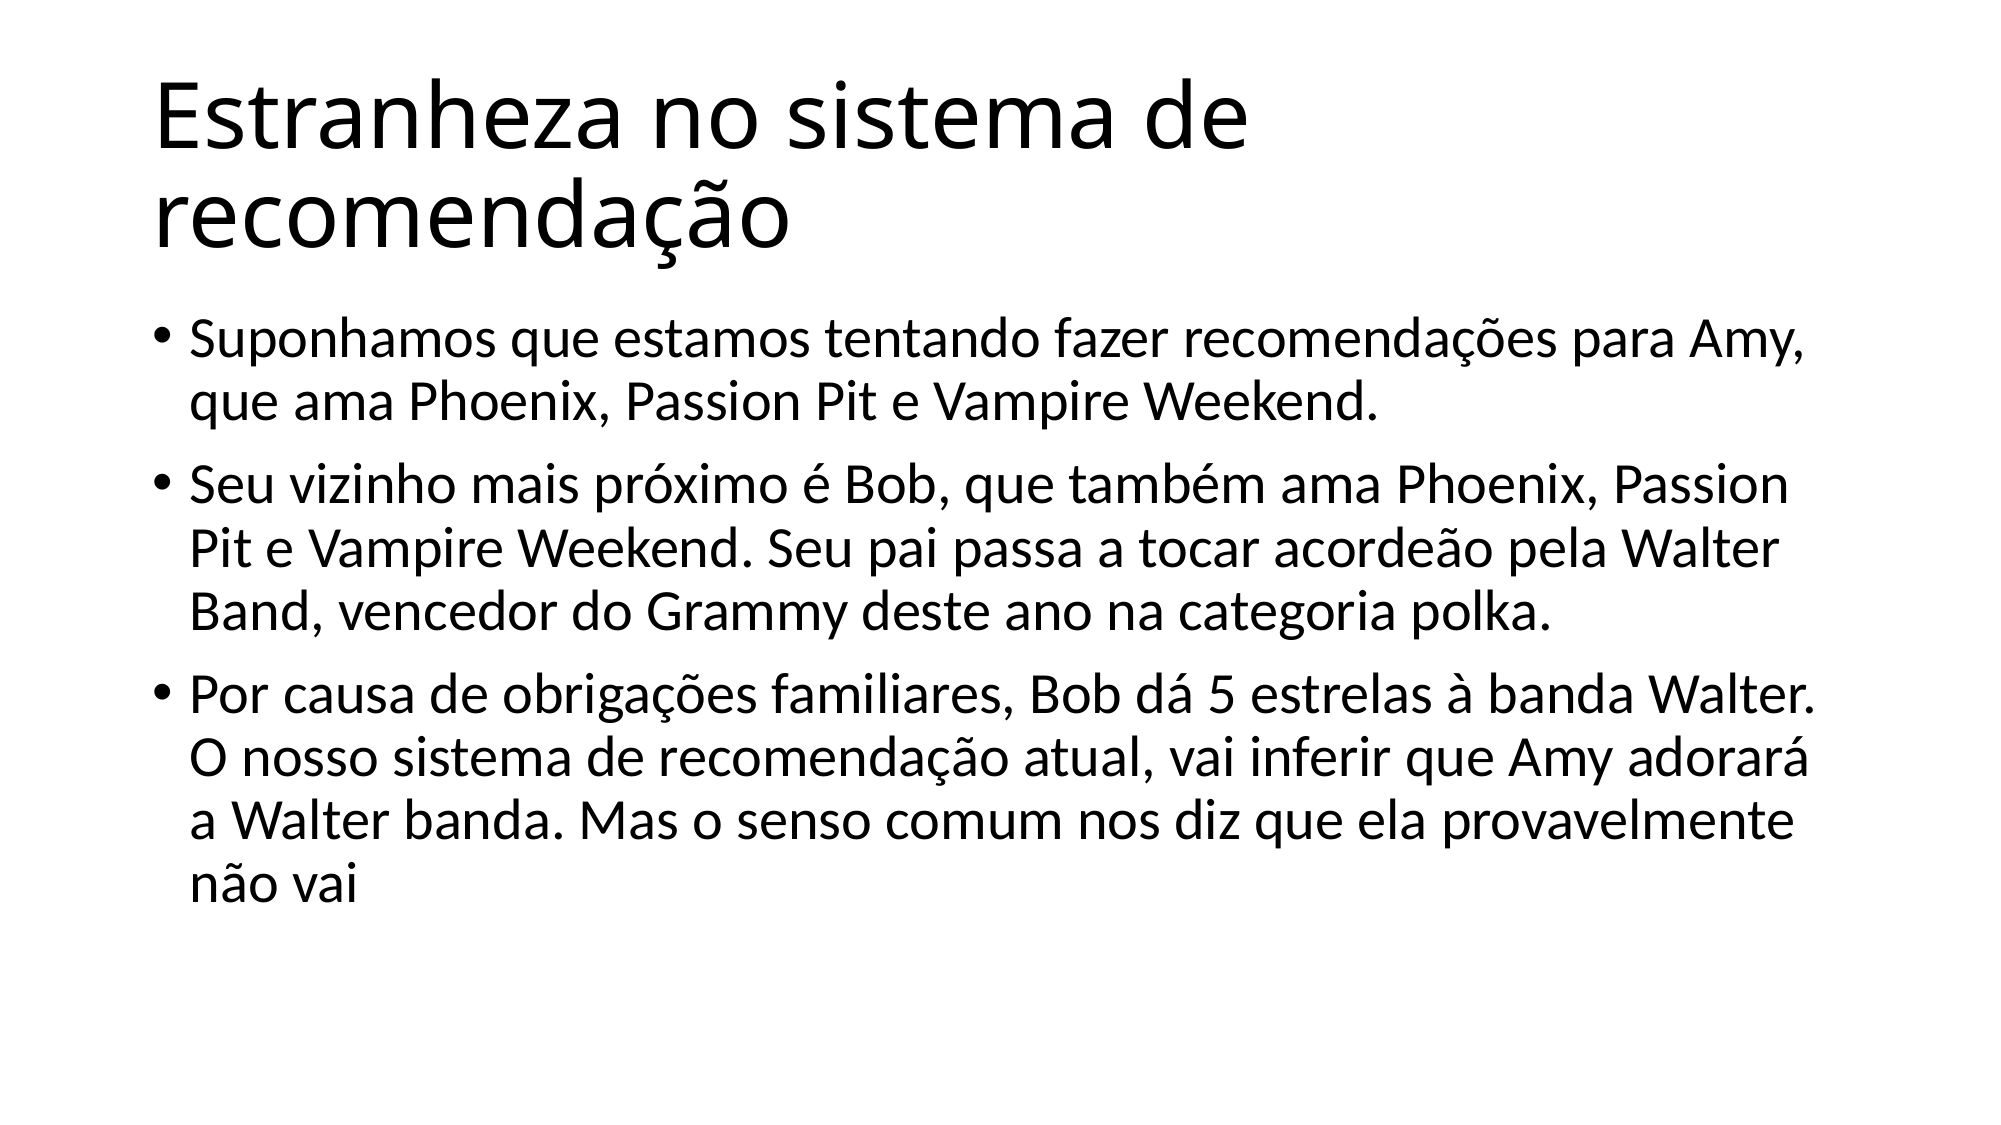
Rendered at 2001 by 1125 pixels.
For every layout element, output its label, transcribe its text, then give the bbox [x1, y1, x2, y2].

title Estranheza no sistema de recomendação [137, 59, 1863, 278]
list Suponhamos que estamos tentando fazer recomendações para Amy, que ama Phoenix, Passion Pit e Vampire Weekend. Seu vizinho mais próximo é Bob, que também ama Phoenix, Passion Pit e Vampire Weekend. Seu pai passa a tocar acordeão pela Walter Band, vencedor do Grammy deste ano na categoria polka. Por causa de obrigações familiares, Bob dá 5 estrelas à banda Walter. O nosso sistema de recomendação atual, vai inferir que Amy adorará a Walter banda. Mas o senso comum nos diz que ela provavelmente não vai [137, 299, 1863, 1014]
